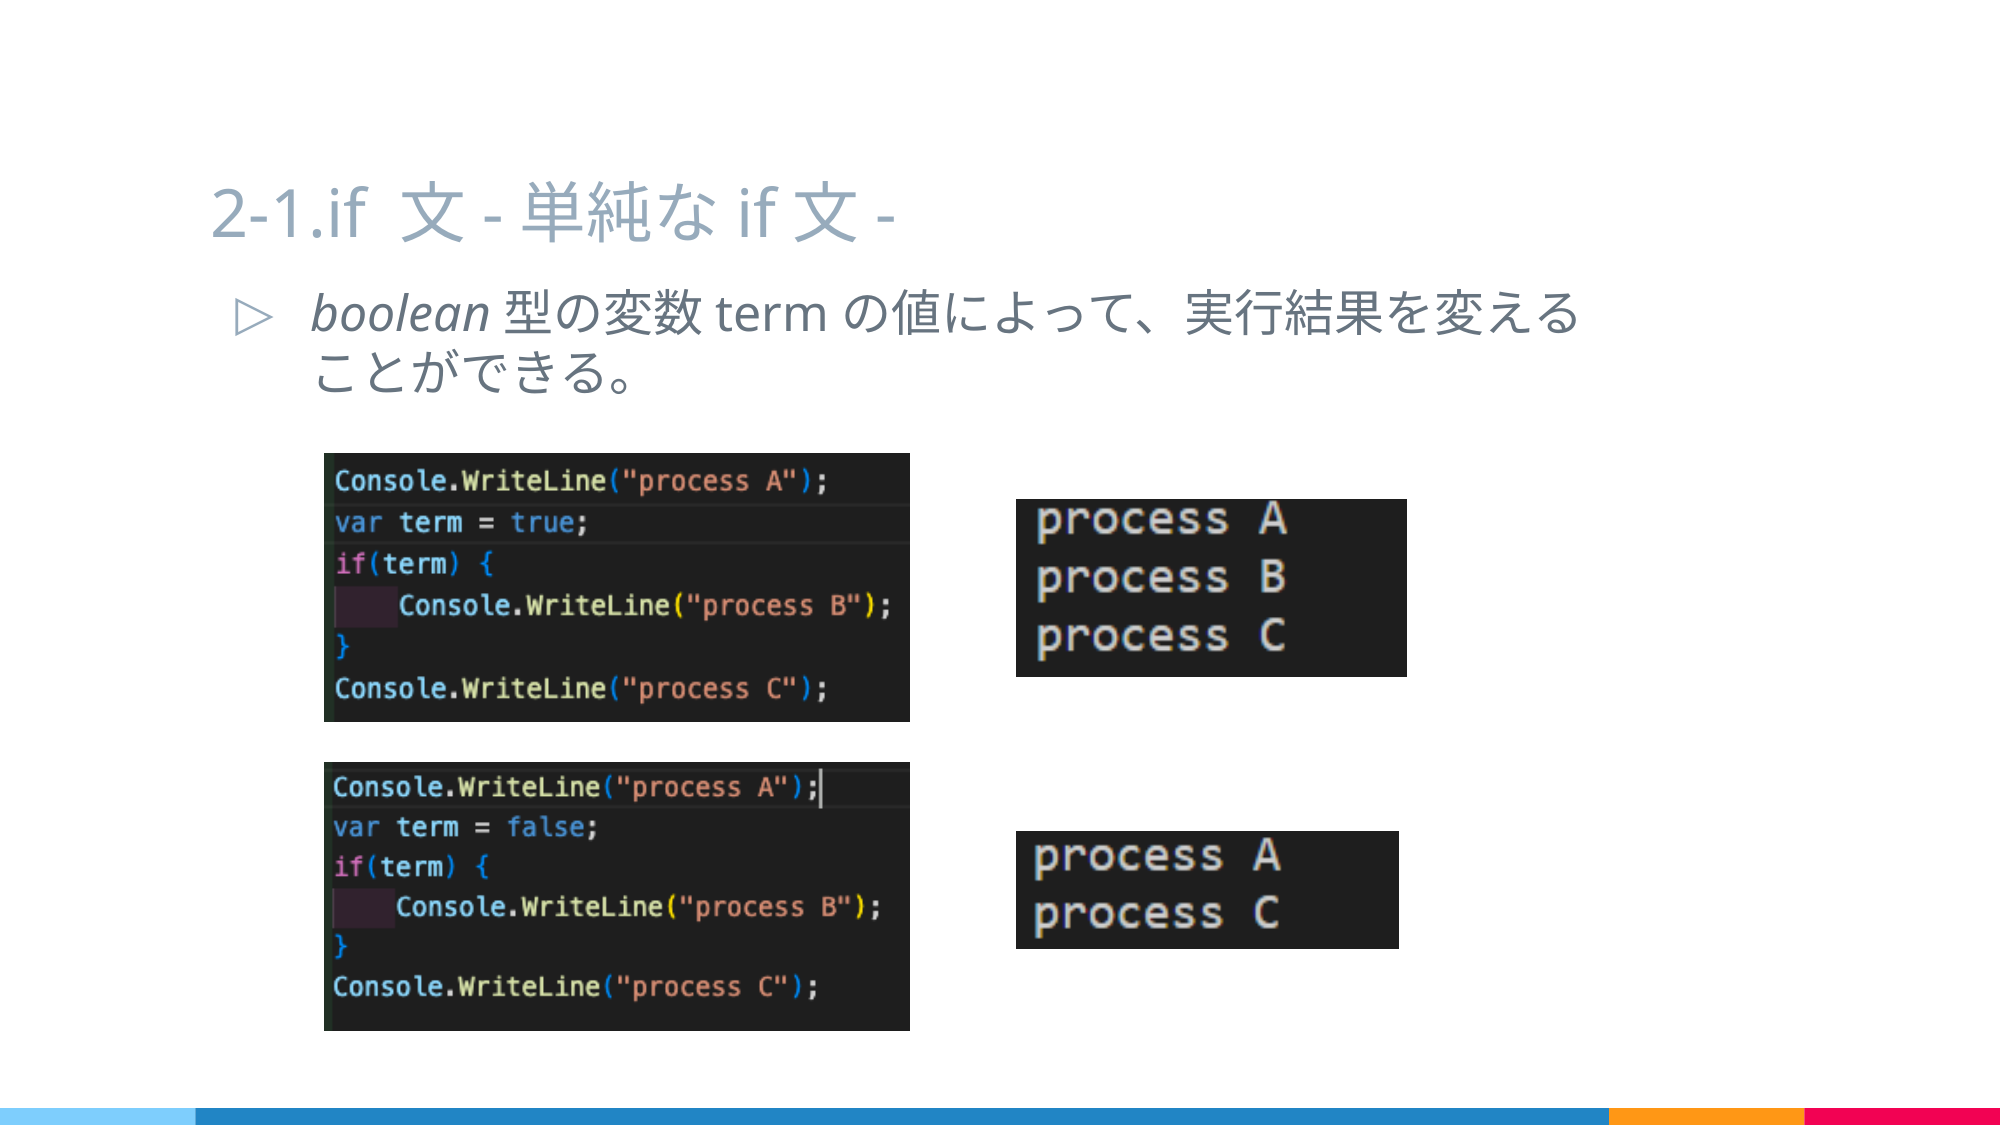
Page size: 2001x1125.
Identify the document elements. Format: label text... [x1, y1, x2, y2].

picture [324, 762, 911, 1032]
picture [324, 453, 911, 723]
list boolean型の変数termの値によって、実行結果を変える ことができる。 [195, 266, 1676, 1078]
picture [1016, 830, 1399, 949]
picture [1016, 498, 1407, 677]
title 2-1.if 文-単純なif文- [195, 78, 1676, 266]
